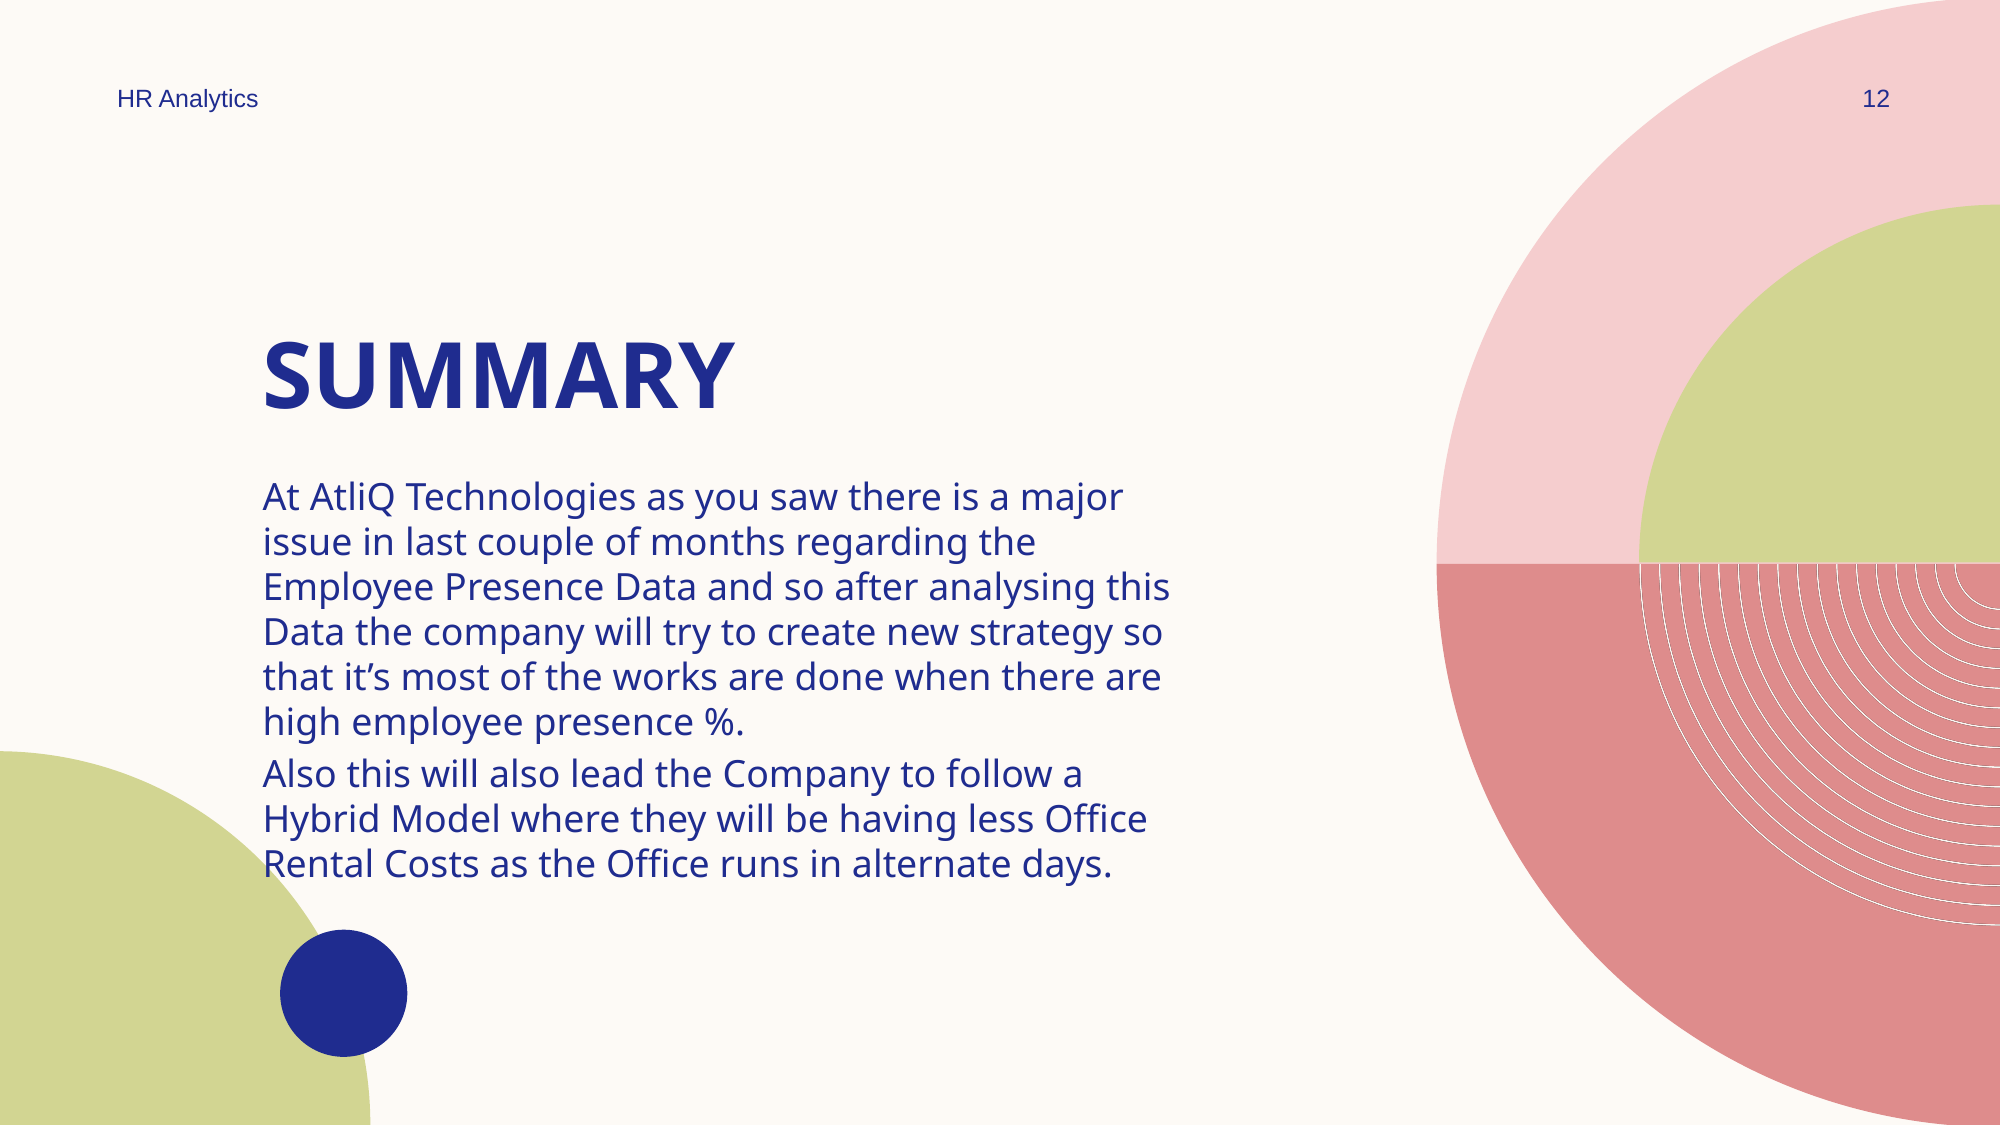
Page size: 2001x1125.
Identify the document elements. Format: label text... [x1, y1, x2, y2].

footer HR Analytics [101, 75, 627, 120]
slide_number 12 [1795, 75, 1958, 120]
title SUMMARY [247, 308, 1358, 435]
list At AtliQ Technologies as you saw there is a major issue in last couple of months regarding the Employee Presence Data and so after analysing this Data the company will try to create new strategy so that it’s most of the works are done when there are high employee presence %. Also this will also lead the Company to follow a Hybrid Model where they will be having less Office Rental Costs as the Office runs in alternate days. [247, 465, 1212, 909]
picture [1639, 564, 2000, 926]
